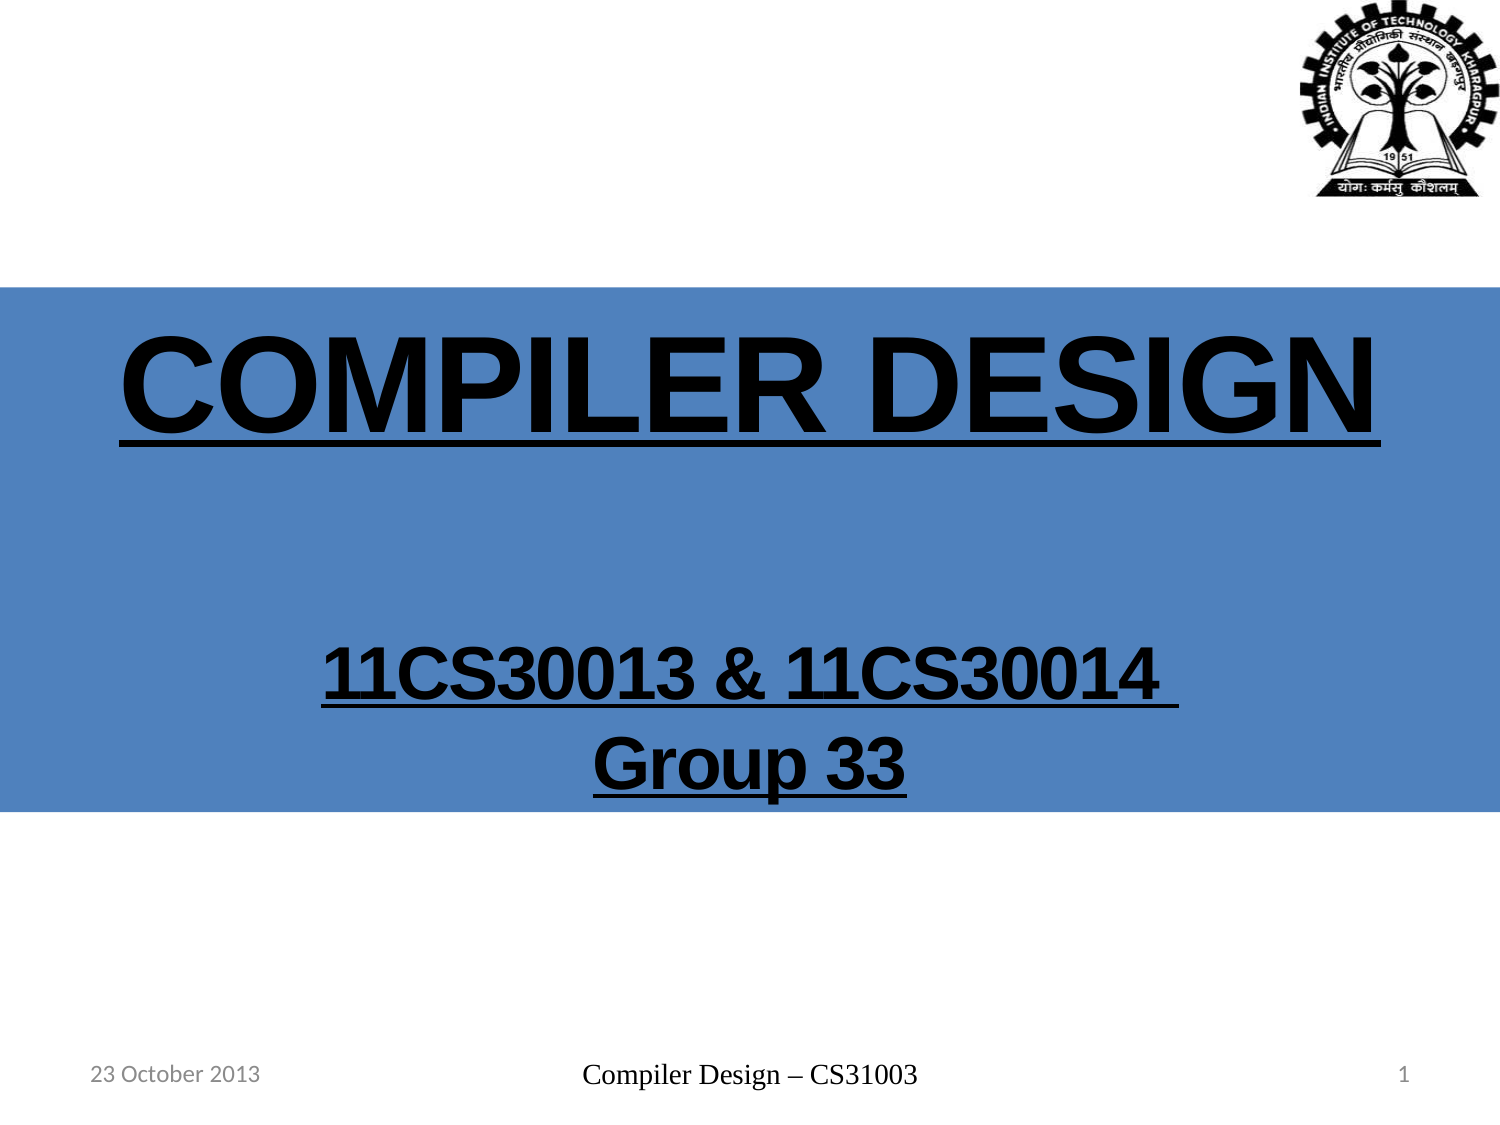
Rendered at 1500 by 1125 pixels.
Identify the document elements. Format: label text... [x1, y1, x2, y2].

text_box [1299, 0, 1500, 197]
slide_number 1 [1074, 1042, 1425, 1103]
footer Compiler Design – CS31003 [512, 1042, 988, 1103]
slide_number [75, 1042, 425, 1103]
text_box COMPILER DESIGN 11CS30013 & 11CS30014 Group 33 [0, 287, 1500, 813]
